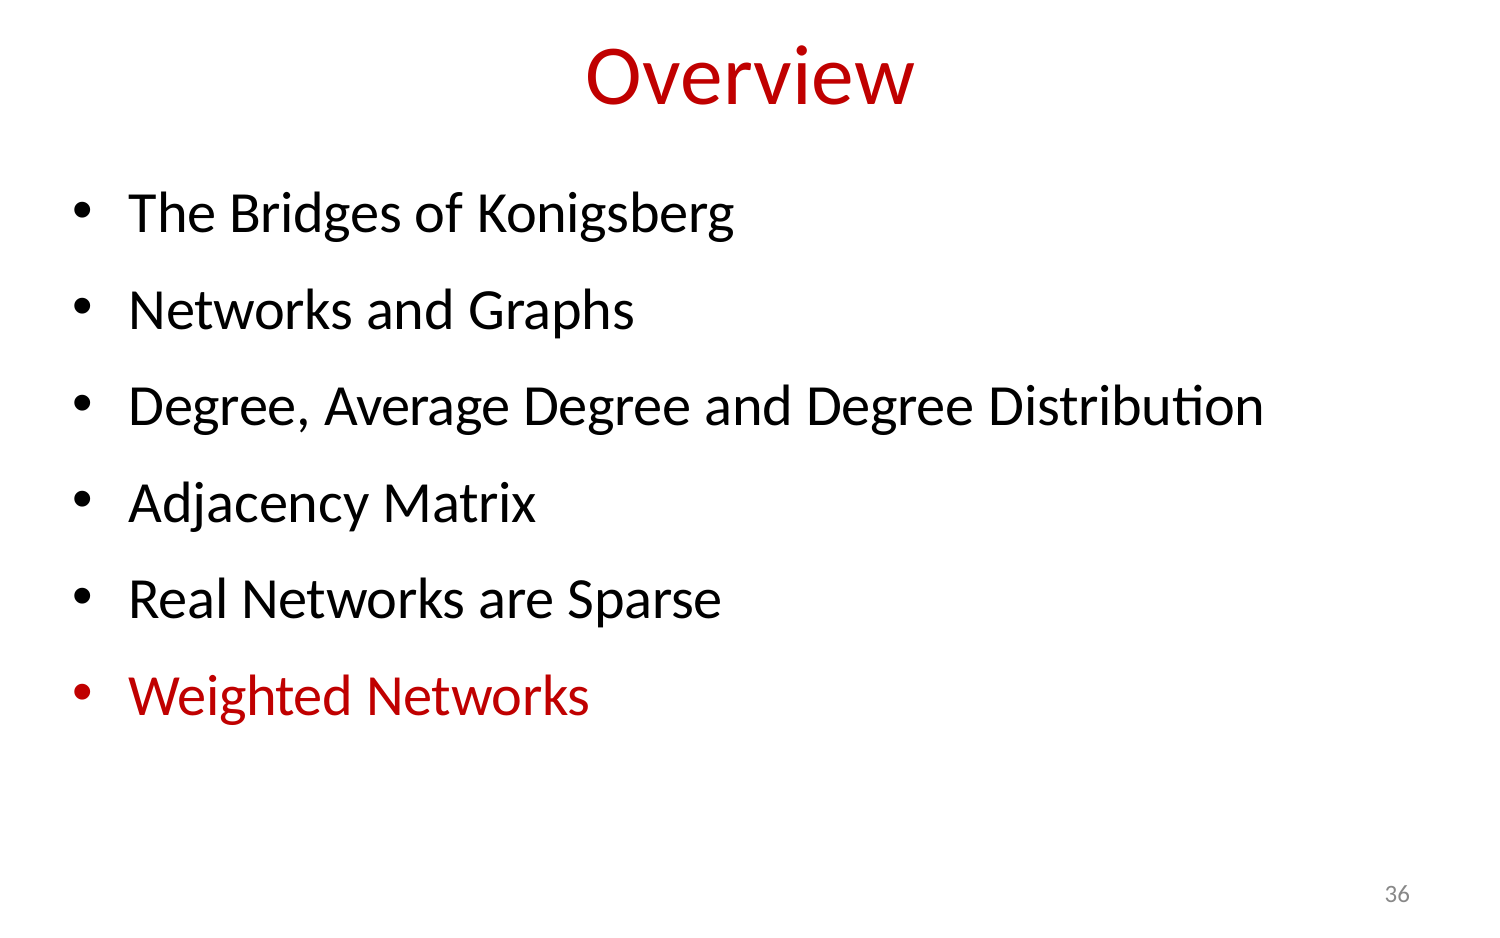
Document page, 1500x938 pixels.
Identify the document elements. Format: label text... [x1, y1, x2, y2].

title Overview [583, 17, 917, 176]
text_box The Bridges of Konigsberg Networks and Graphs Degree, Average Degree and Degree Distribution Adjacency Matrix Real Networks are Sparse Weighted Networks [70, 145, 1279, 727]
slide_number 36 [1380, 881, 1415, 938]
